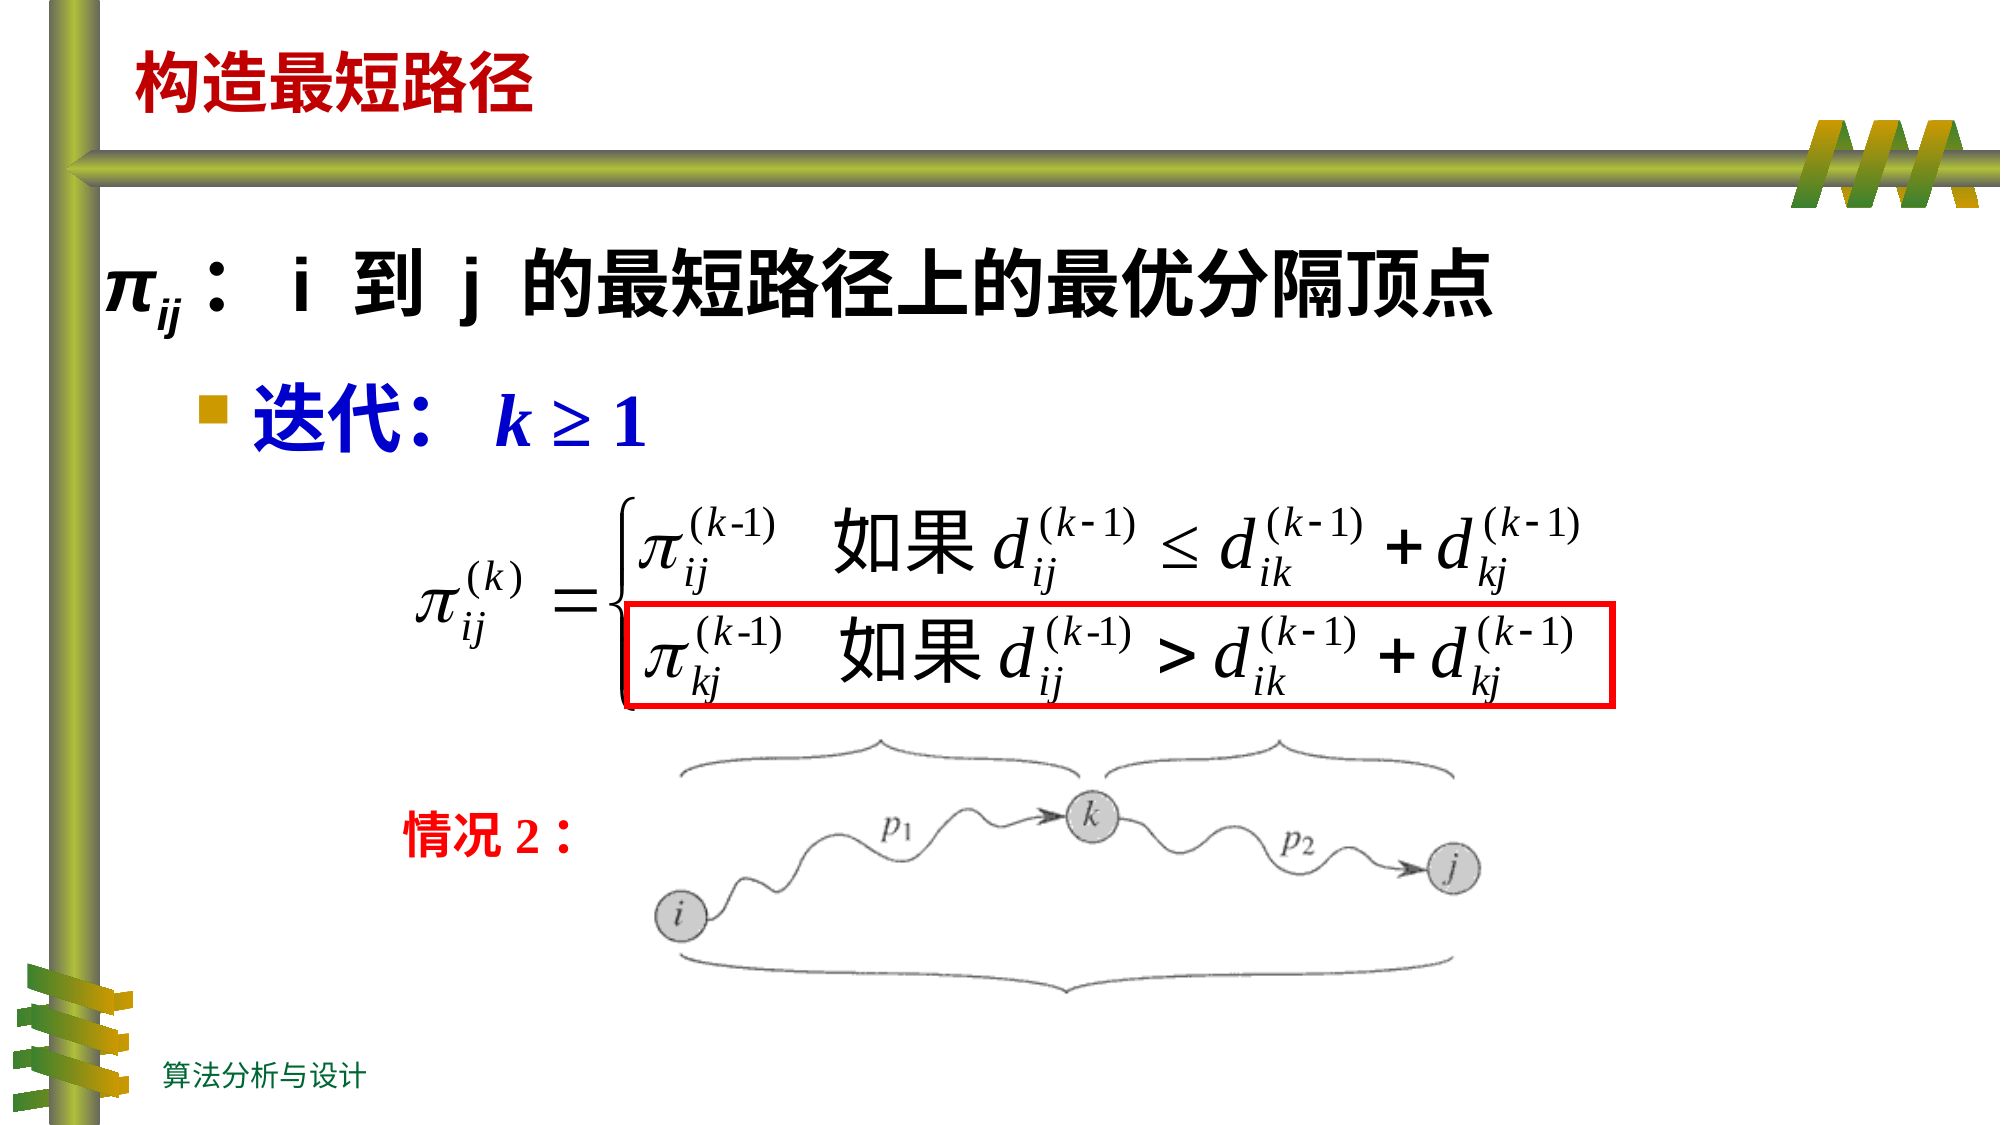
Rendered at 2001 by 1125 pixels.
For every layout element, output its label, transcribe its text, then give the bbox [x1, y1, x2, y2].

footer 算法分析与设计 [147, 1046, 782, 1101]
text_box 迭代：k ≥ 1 [181, 346, 748, 469]
text_box πij：i 到 j 的最短路径上的最优分隔顶点 [88, 209, 1534, 347]
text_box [406, 483, 1600, 726]
text_box [1606, 604, 1613, 707]
title 构造最短路径 [119, 24, 1395, 150]
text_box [455, 739, 1490, 994]
